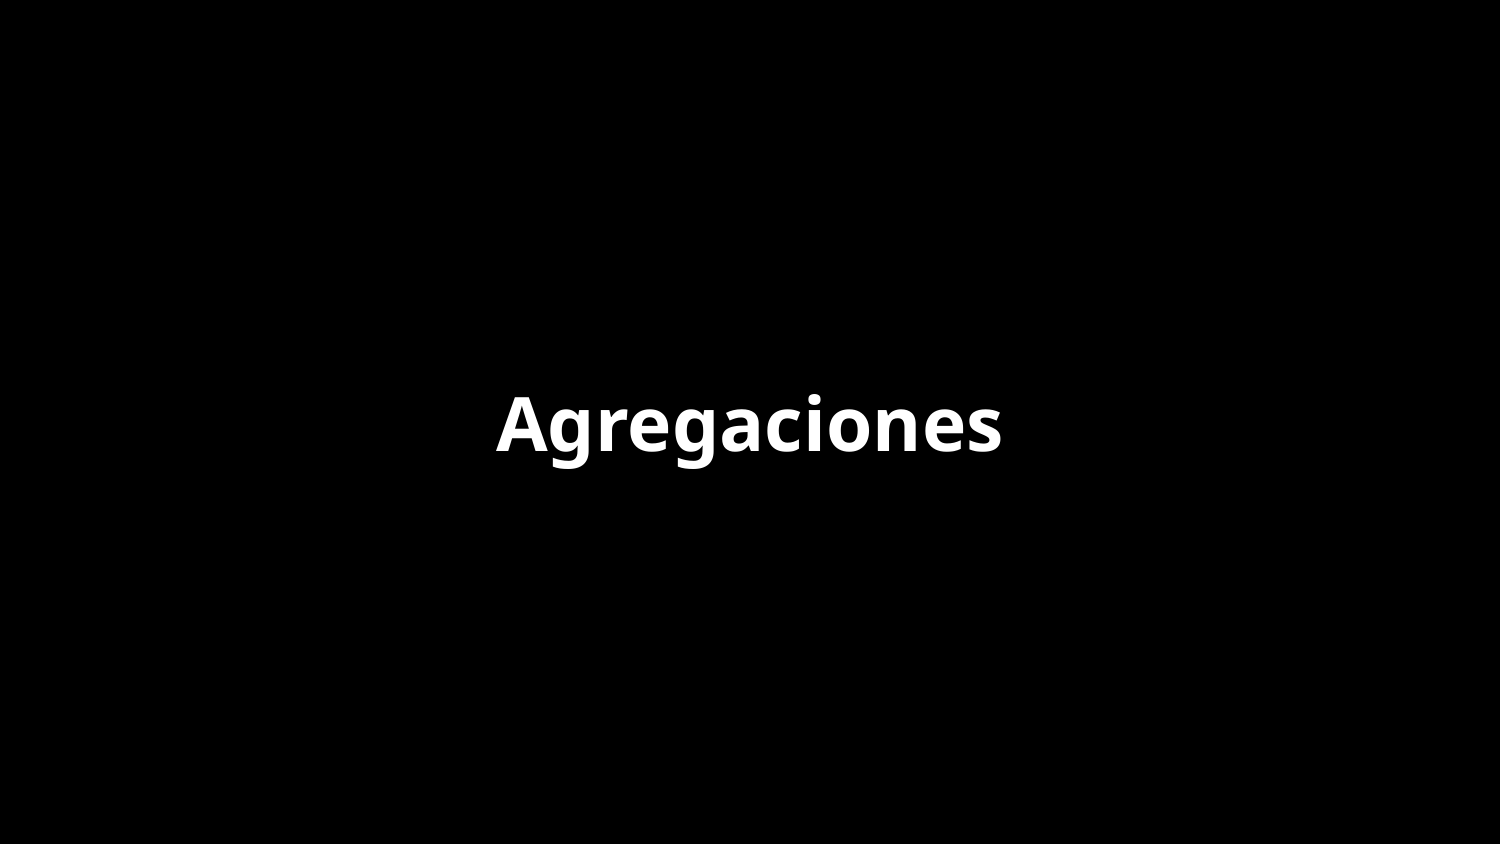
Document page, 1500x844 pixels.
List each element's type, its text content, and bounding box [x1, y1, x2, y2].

title Agregaciones [51, 352, 1449, 491]
